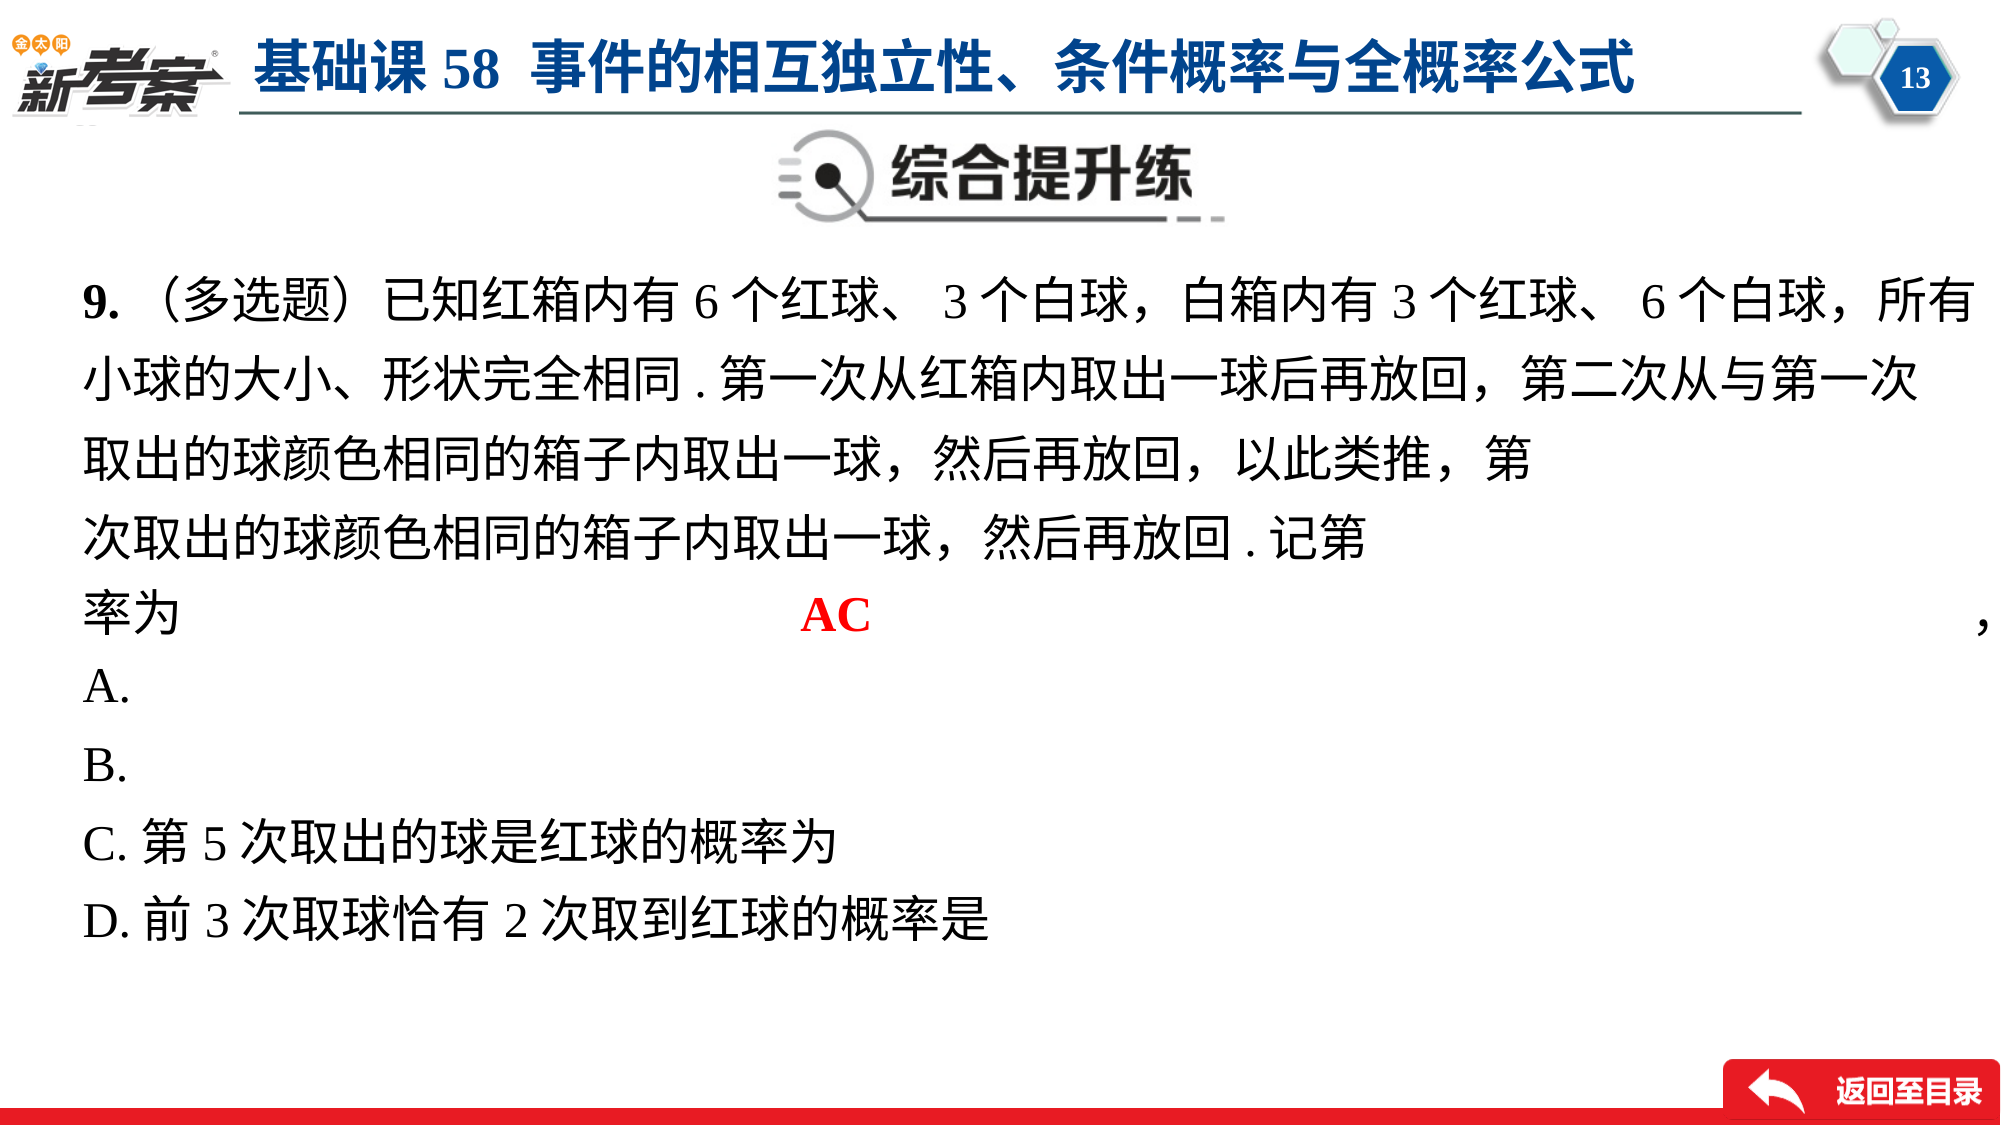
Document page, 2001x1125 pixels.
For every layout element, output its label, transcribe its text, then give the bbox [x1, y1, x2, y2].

text_box AC [782, 563, 891, 635]
picture [0, 0, 2001, 1125]
